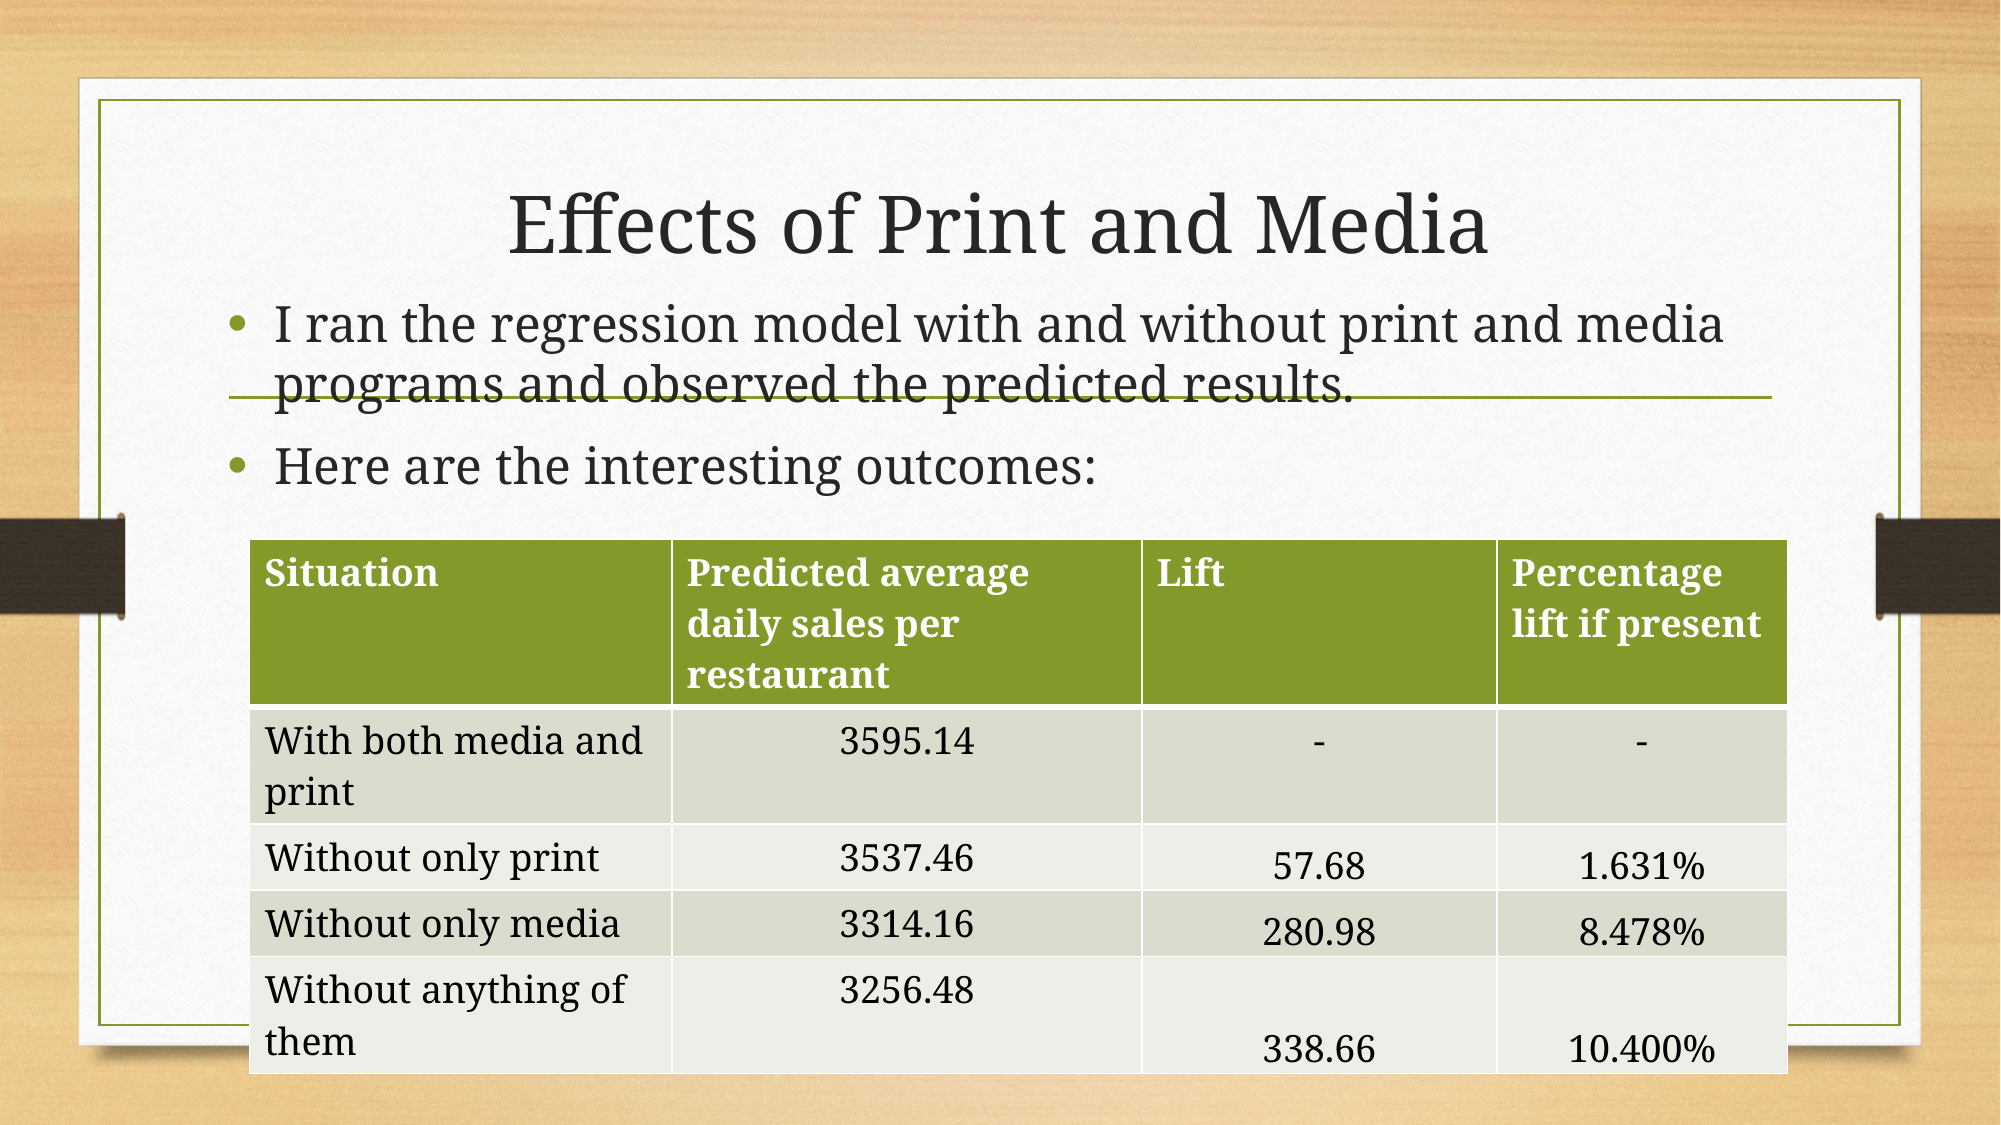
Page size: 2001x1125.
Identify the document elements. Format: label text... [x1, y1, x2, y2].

table_cell 8.478% [1498, 891, 1787, 956]
list I ran the regression model with and without print and media programs and observed the predicted results. Here are the interesting outcomes: [212, 284, 1788, 964]
picture [0, 0, 2001, 1125]
table_cell 10.400% [1498, 957, 1787, 1073]
table_cell 1.631% [1498, 825, 1787, 889]
table_cell Without anything of them [250, 957, 671, 1073]
table_cell 3256.48 [673, 957, 1141, 1073]
table_cell 338.66 [1143, 957, 1496, 1073]
table_header Situation [250, 540, 671, 704]
table_cell 3537.46 [673, 825, 1141, 889]
title Effects of Print and Media [212, 161, 1788, 284]
table_cell 3595.14 [673, 710, 1141, 823]
table_header Lift [1143, 540, 1496, 704]
table_cell - [1498, 710, 1787, 823]
table_cell 57.68 [1143, 825, 1496, 889]
table_cell 280.98 [1143, 891, 1496, 956]
table_cell - [1143, 710, 1496, 823]
table_header Percentage lift if present [1498, 540, 1787, 704]
table_cell With both media and print [250, 710, 671, 823]
table_cell 3314.16 [673, 891, 1141, 956]
table_cell Without only print [250, 825, 671, 889]
table_cell Without only media [250, 891, 671, 956]
table_header Predicted average daily sales per restaurant [673, 540, 1141, 704]
